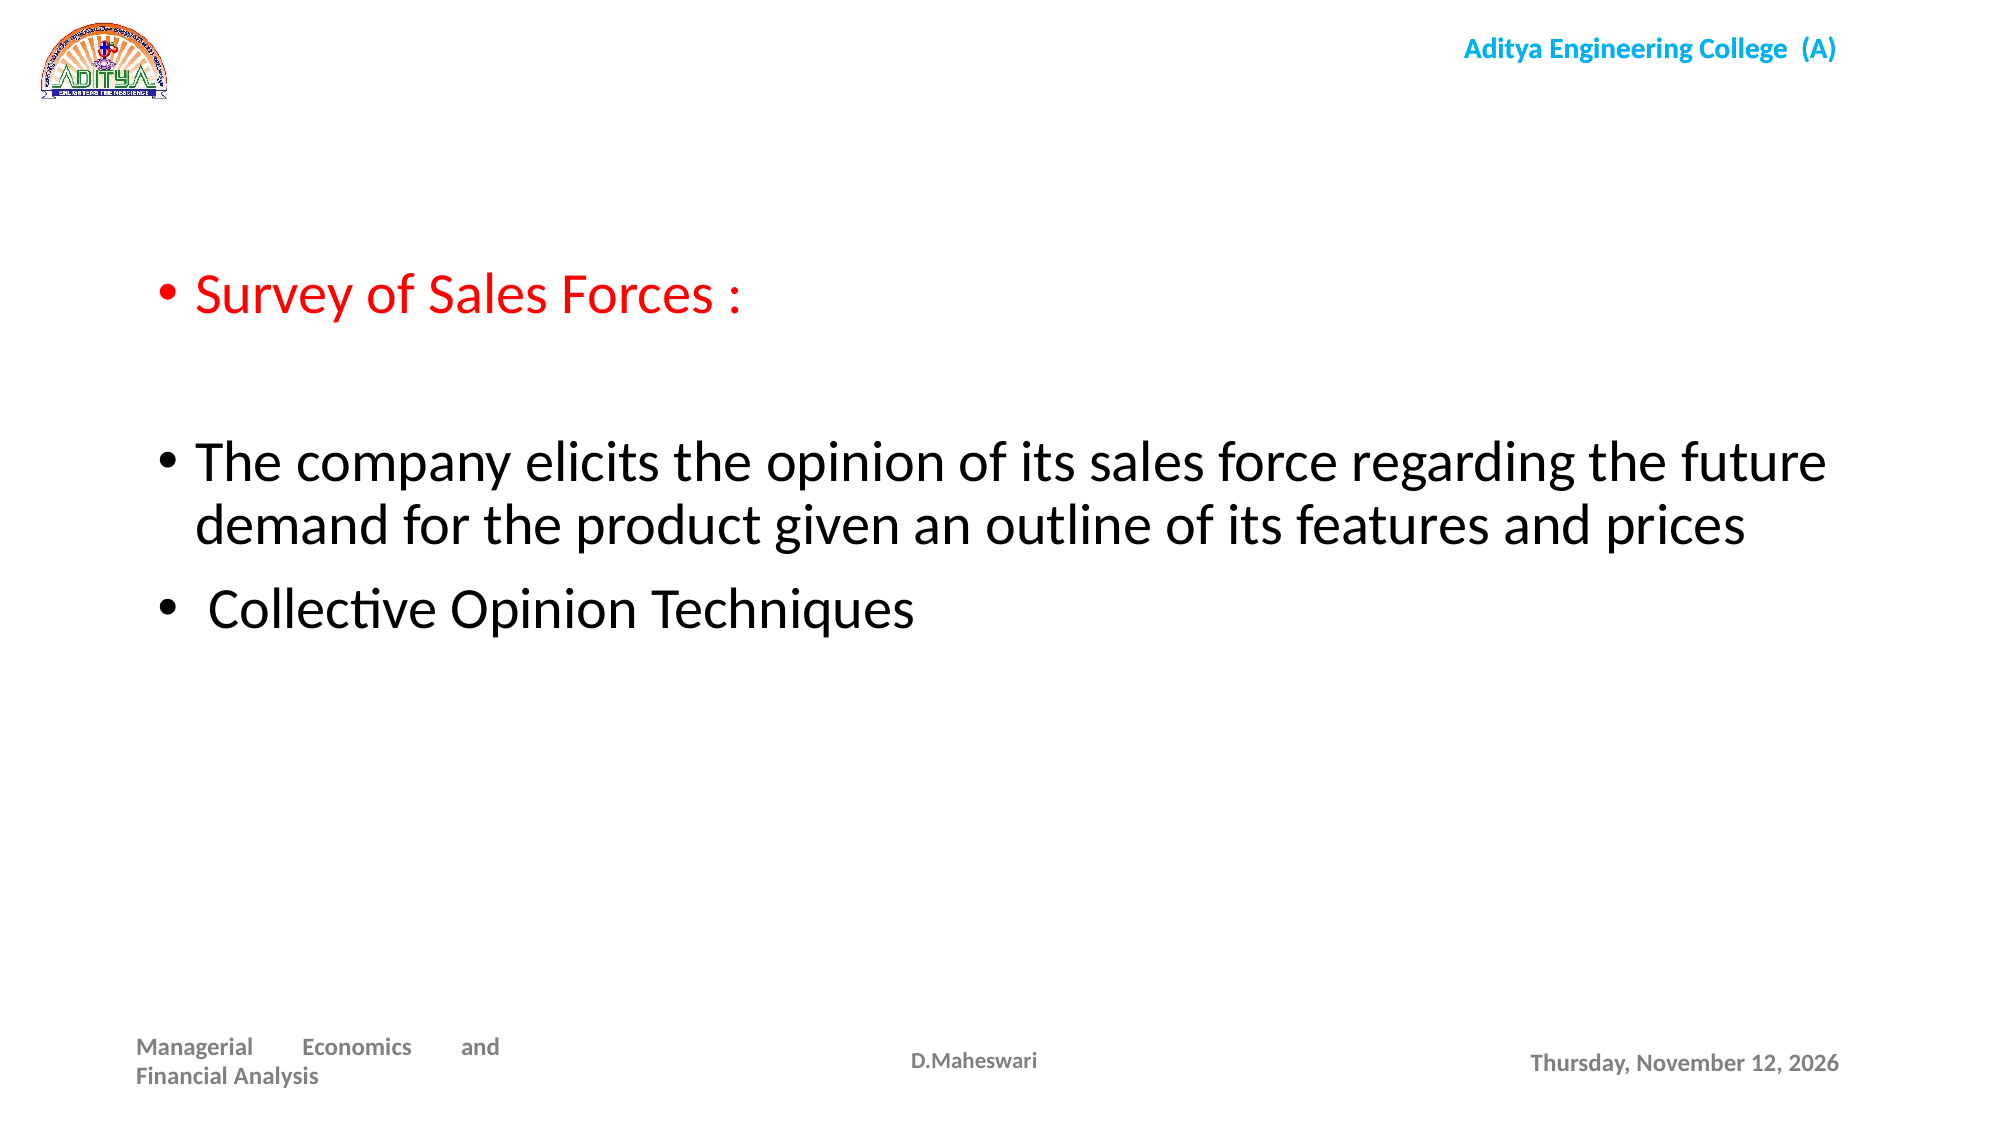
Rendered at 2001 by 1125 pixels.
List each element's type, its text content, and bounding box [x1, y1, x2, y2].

picture [39, 22, 168, 99]
footer D.Maheswari [749, 1029, 1200, 1090]
list Survey of Sales Forces : The company elicits the opinion of its sales force regarding the future demand for the product given an outline of its features and prices Collective Opinion Techniques [142, 256, 1868, 1000]
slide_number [1515, 1031, 1861, 1092]
